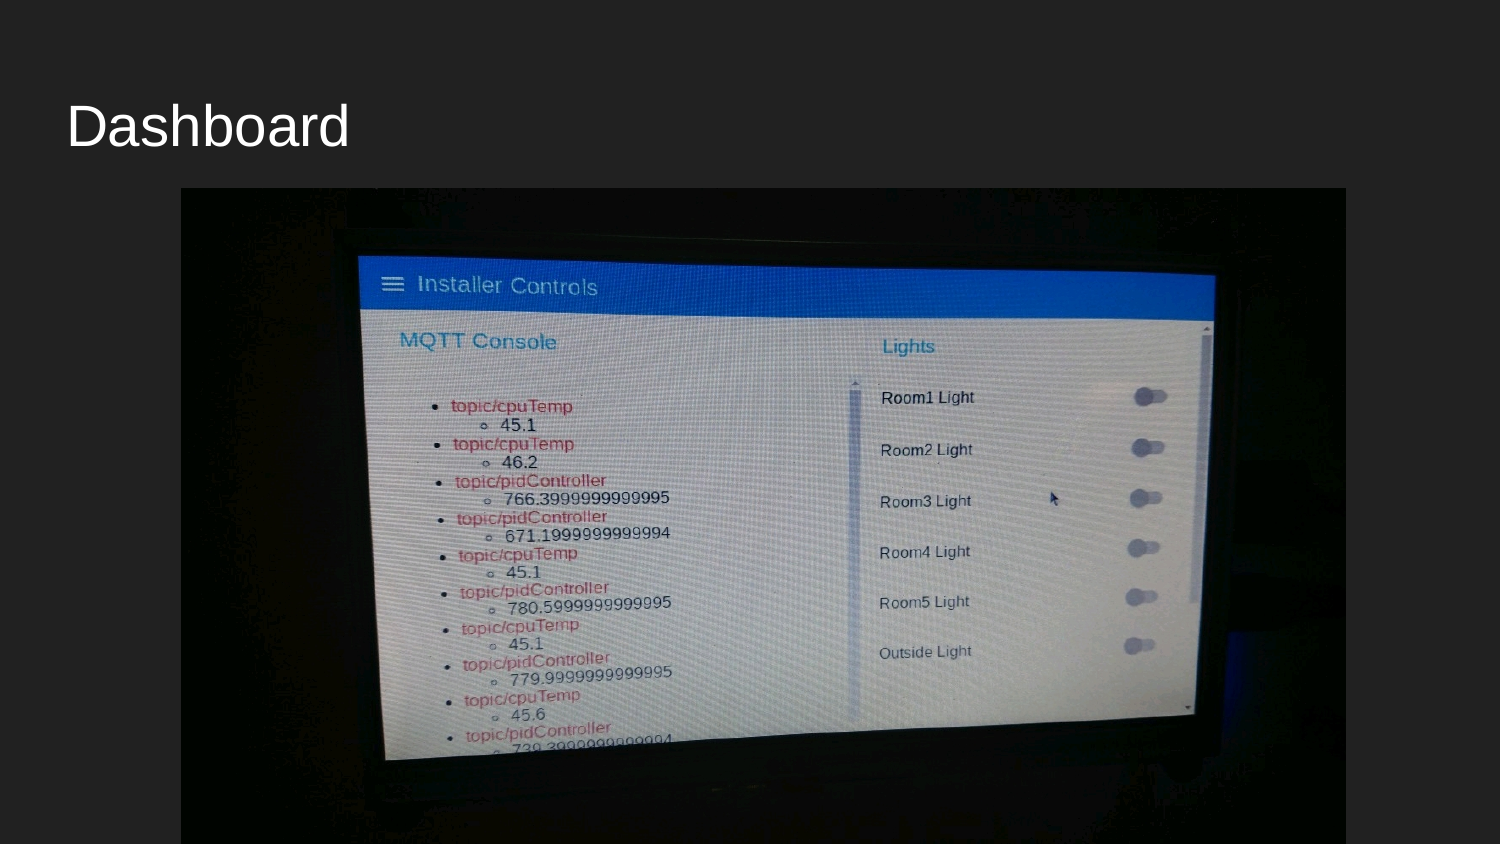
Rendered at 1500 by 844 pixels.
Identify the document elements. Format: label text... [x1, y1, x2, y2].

title Dashboard [51, 72, 1449, 167]
picture [180, 188, 1346, 844]
